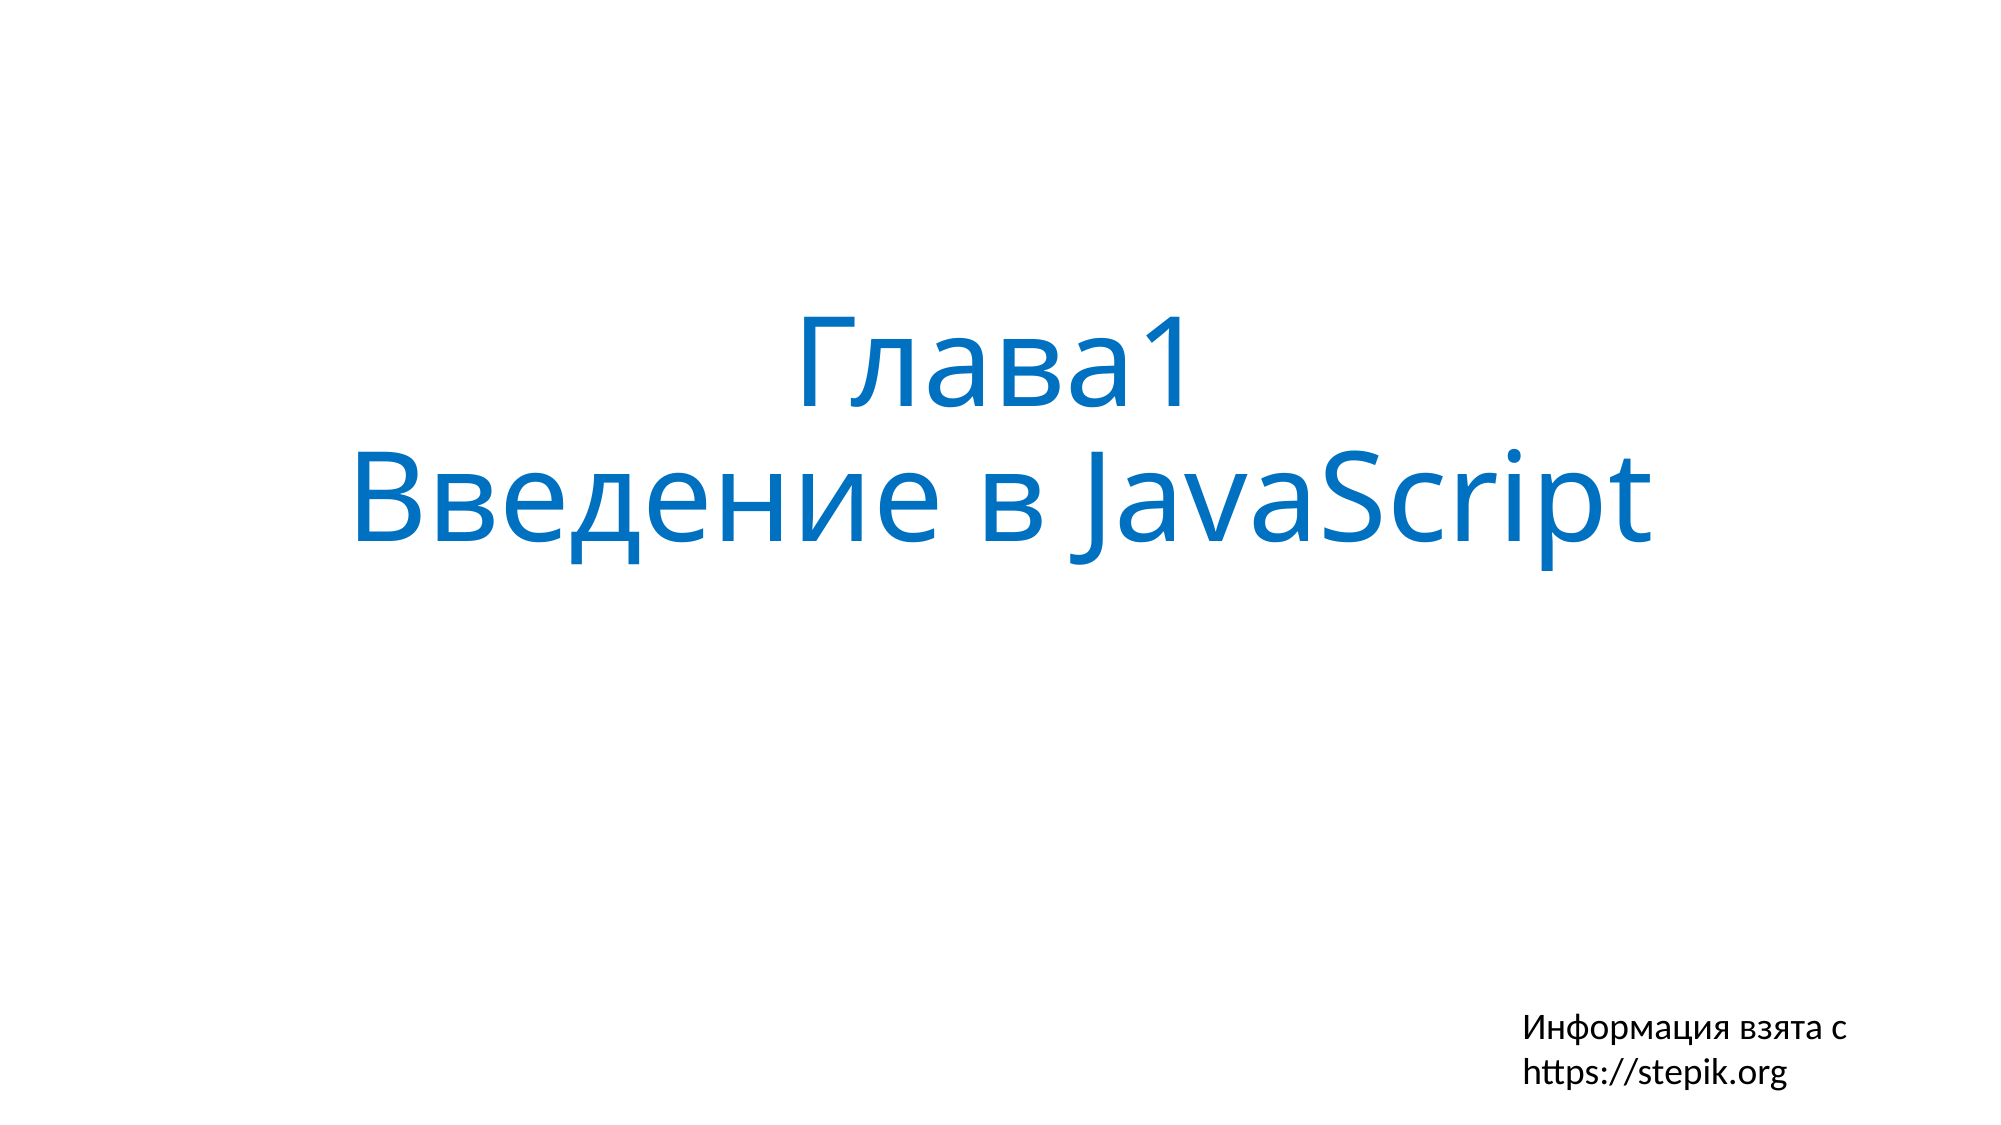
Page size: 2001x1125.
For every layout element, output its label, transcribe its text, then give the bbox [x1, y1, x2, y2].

title Глава1 Введение в JavaScript [249, 184, 1750, 576]
text_box Информация взята с https://stepik.org [1507, 994, 2000, 1100]
